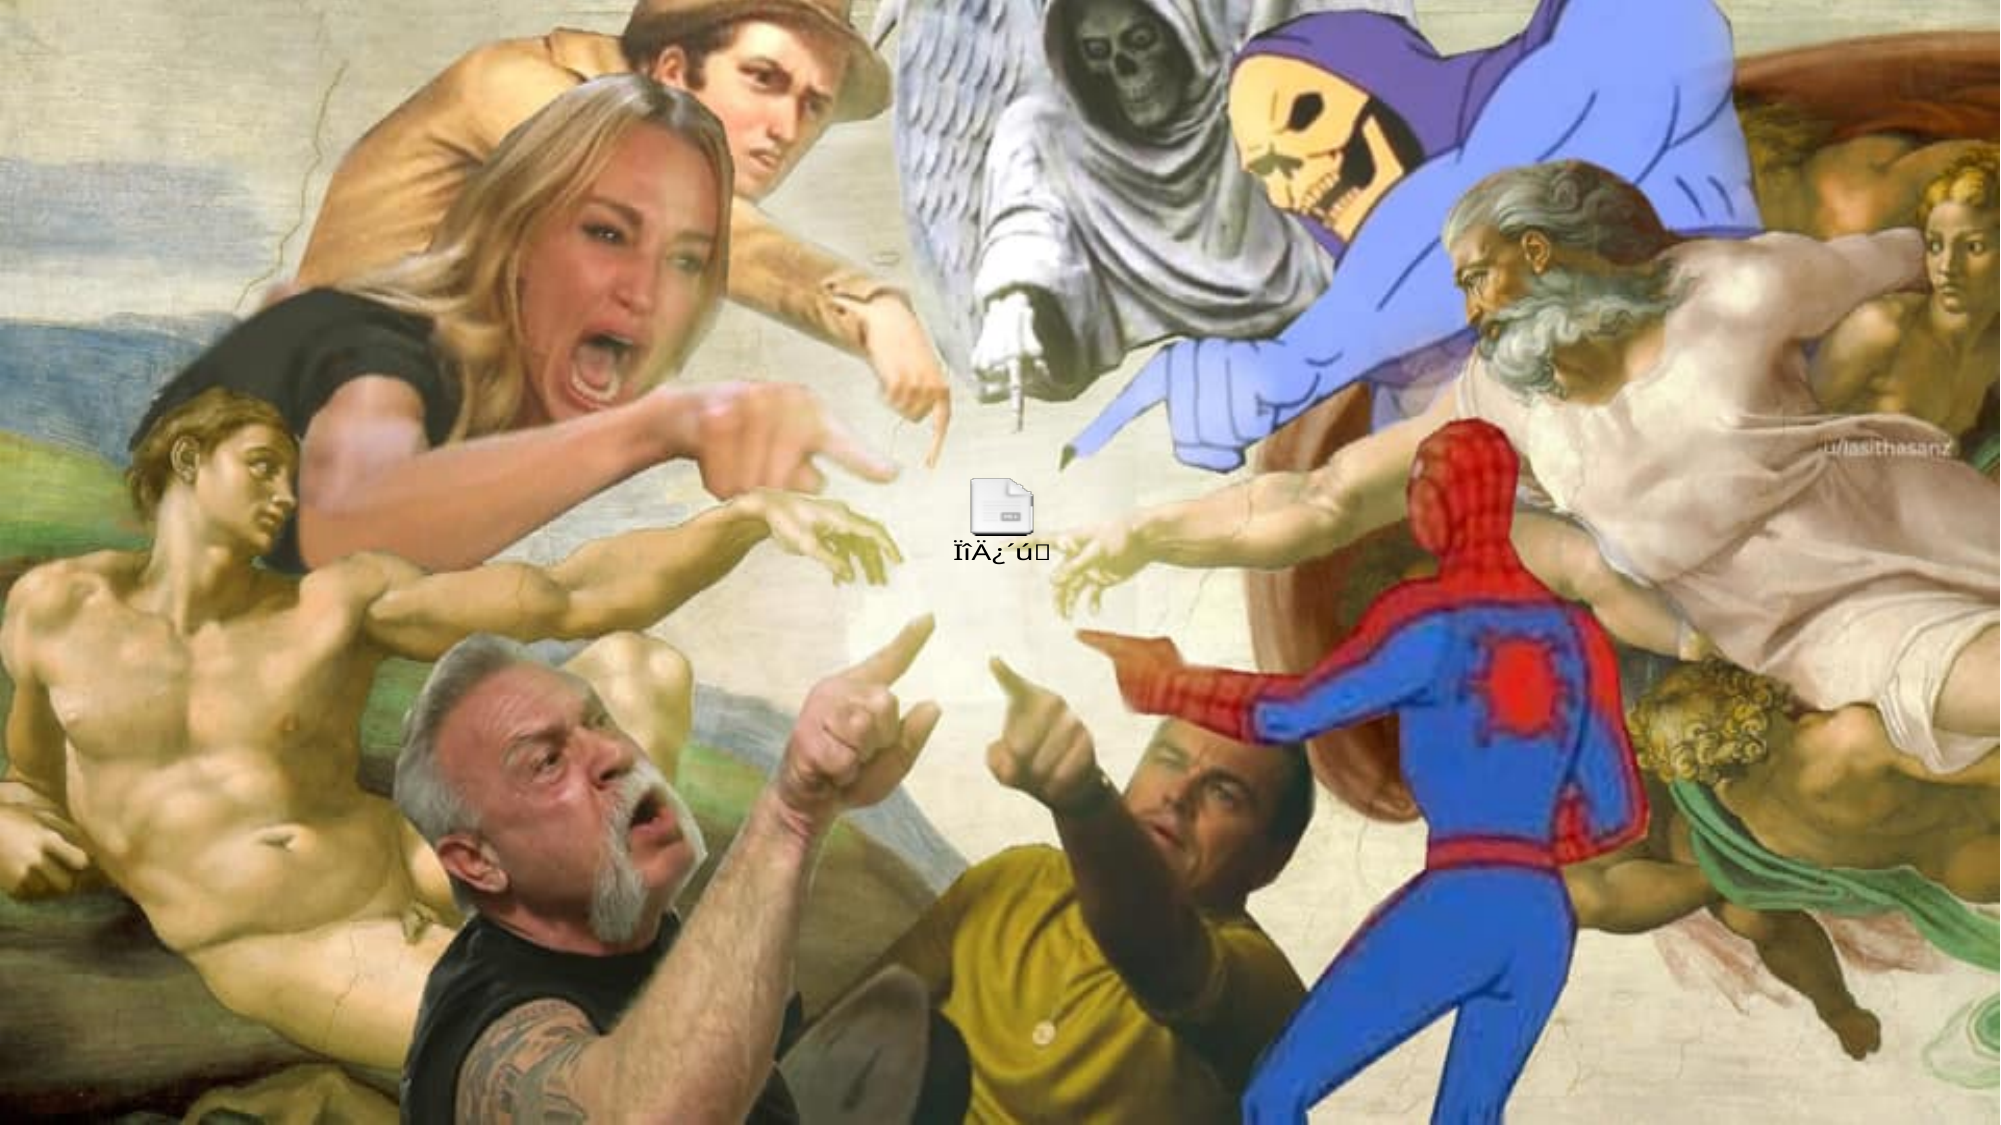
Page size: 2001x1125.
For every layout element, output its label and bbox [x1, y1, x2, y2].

picture [0, 0, 2000, 1125]
text_box [889, 477, 1116, 576]
